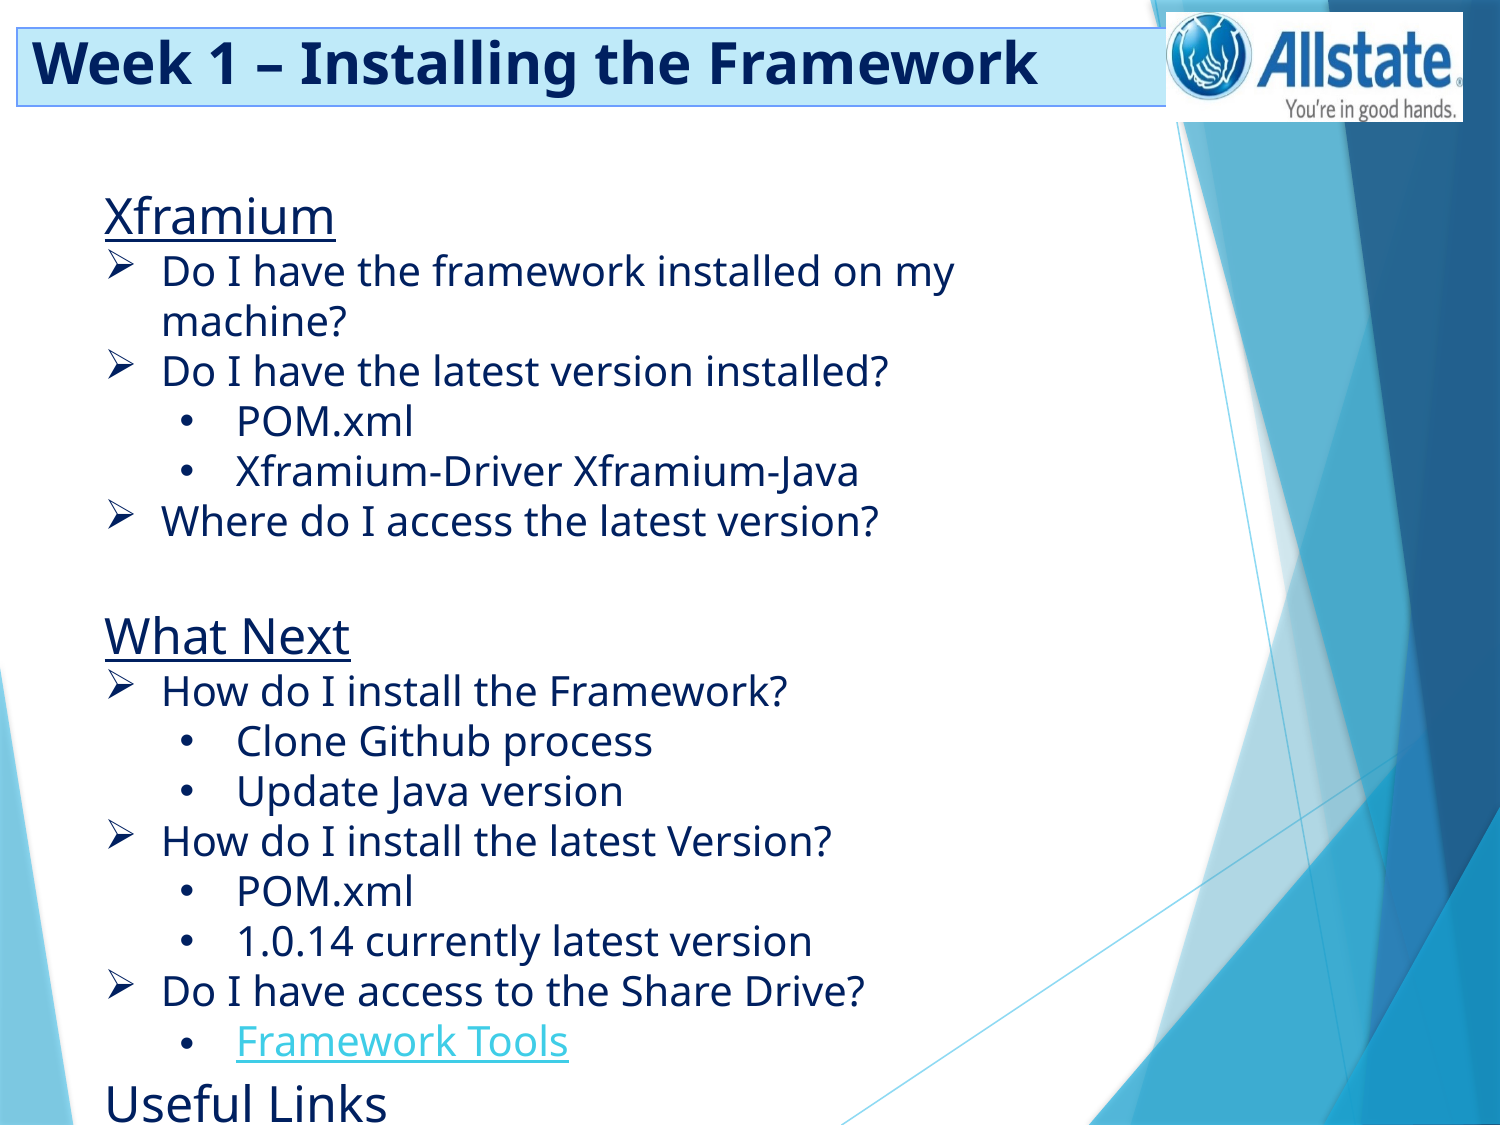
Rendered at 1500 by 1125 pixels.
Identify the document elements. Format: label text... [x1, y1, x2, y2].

text_box Xframium Do I have the framework installed on my machine? Do I have the latest version installed? POM.xml Xframium-Driver Xframium-Java Where do I access the latest version? What Next How do I install the Framework? Clone Github process Update Java version How do I install the latest Version? POM.xml 1.0.14 currently latest version Do I have access to the Share Drive? Framework Tools Useful Links Xframium Website [89, 177, 1161, 1125]
text_box [17, 137, 1340, 259]
picture [1166, 11, 1464, 123]
text_box Week 1 – Installing the Framework [17, 28, 1161, 106]
